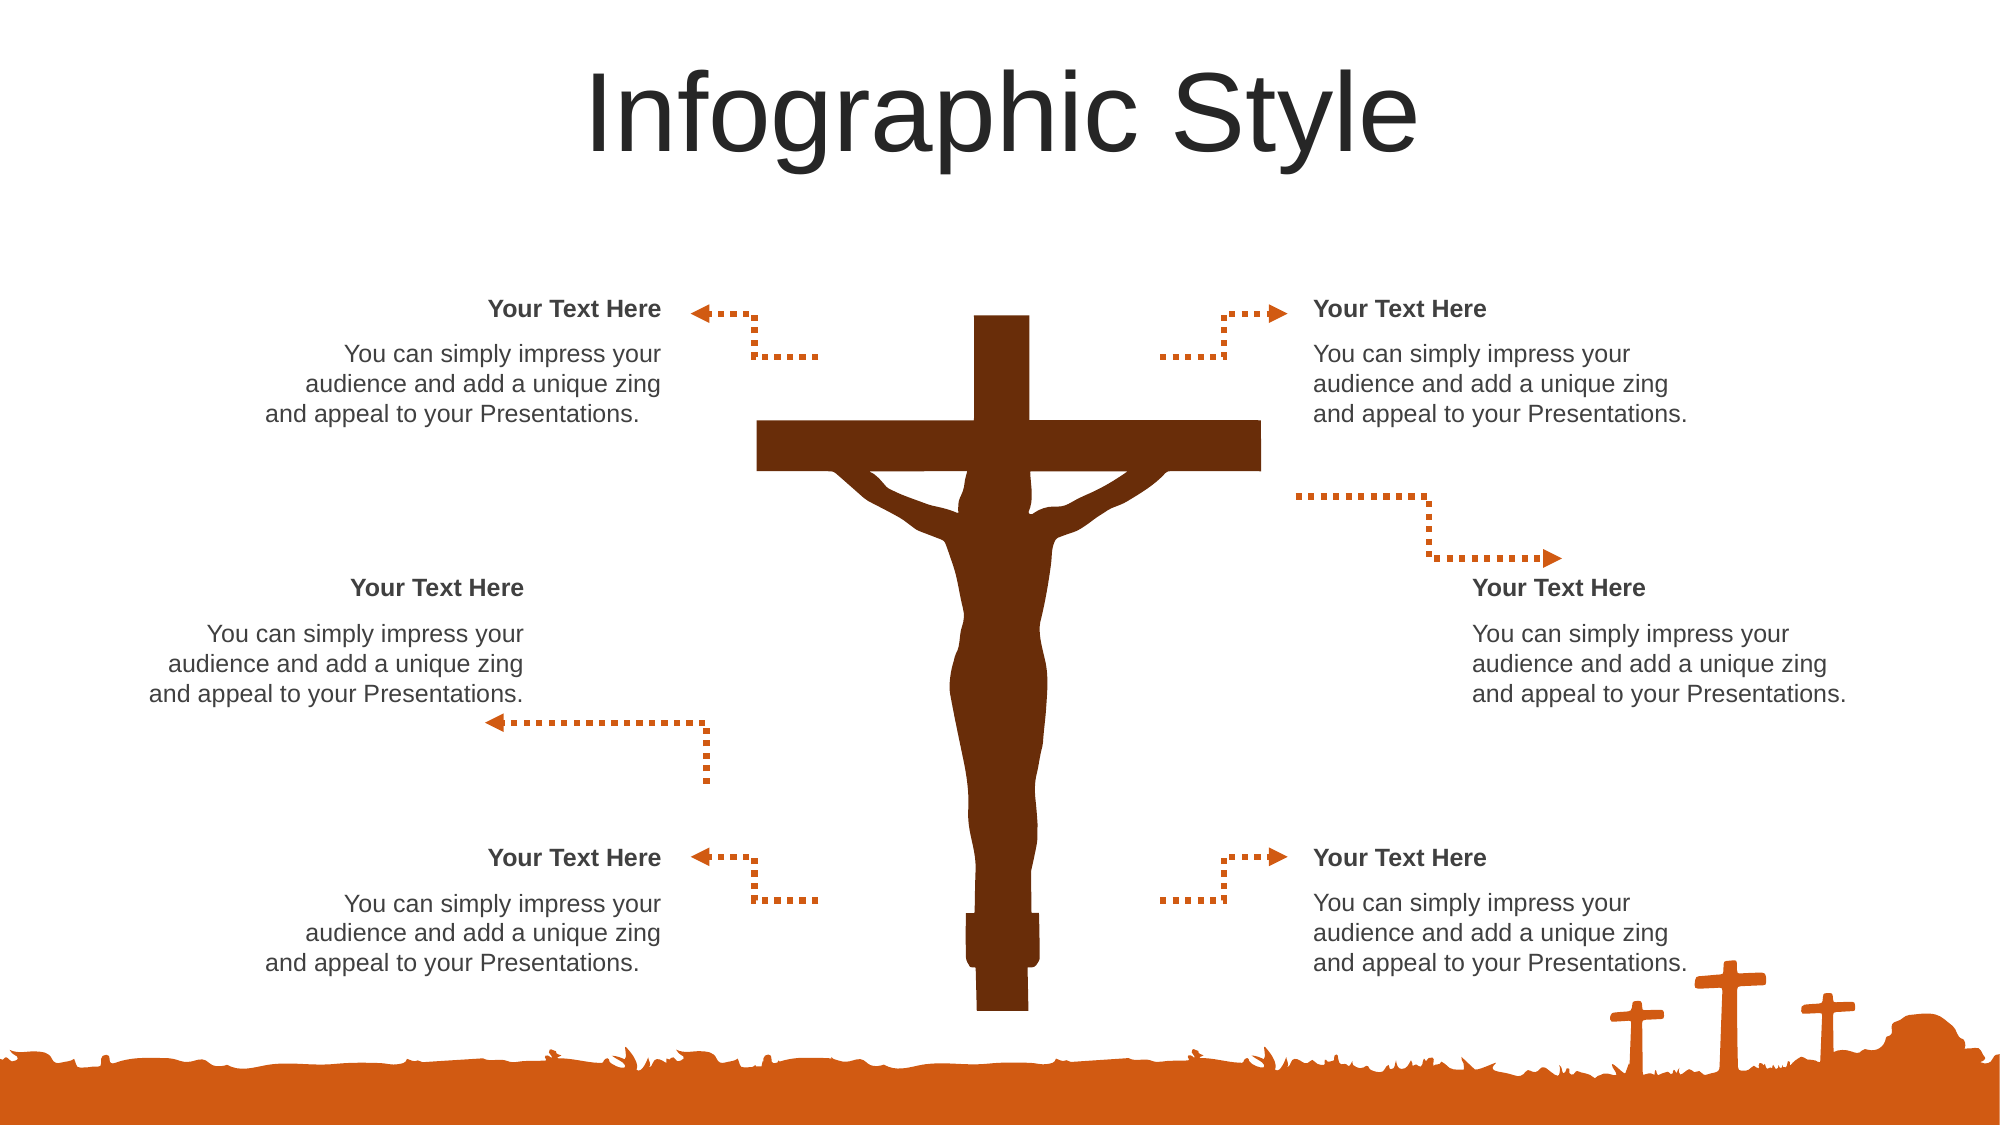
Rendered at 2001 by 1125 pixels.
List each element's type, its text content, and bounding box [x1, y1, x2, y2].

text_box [133, 564, 540, 717]
list Infographic Style [53, 55, 1952, 175]
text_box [1298, 834, 1711, 986]
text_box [484, 722, 707, 784]
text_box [1457, 564, 1870, 717]
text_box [1160, 856, 1288, 901]
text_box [249, 285, 677, 437]
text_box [1298, 285, 1711, 437]
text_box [249, 834, 677, 986]
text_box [1295, 496, 1562, 559]
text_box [1160, 313, 1288, 358]
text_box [690, 313, 819, 358]
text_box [690, 856, 819, 901]
text_box [756, 315, 1262, 1011]
